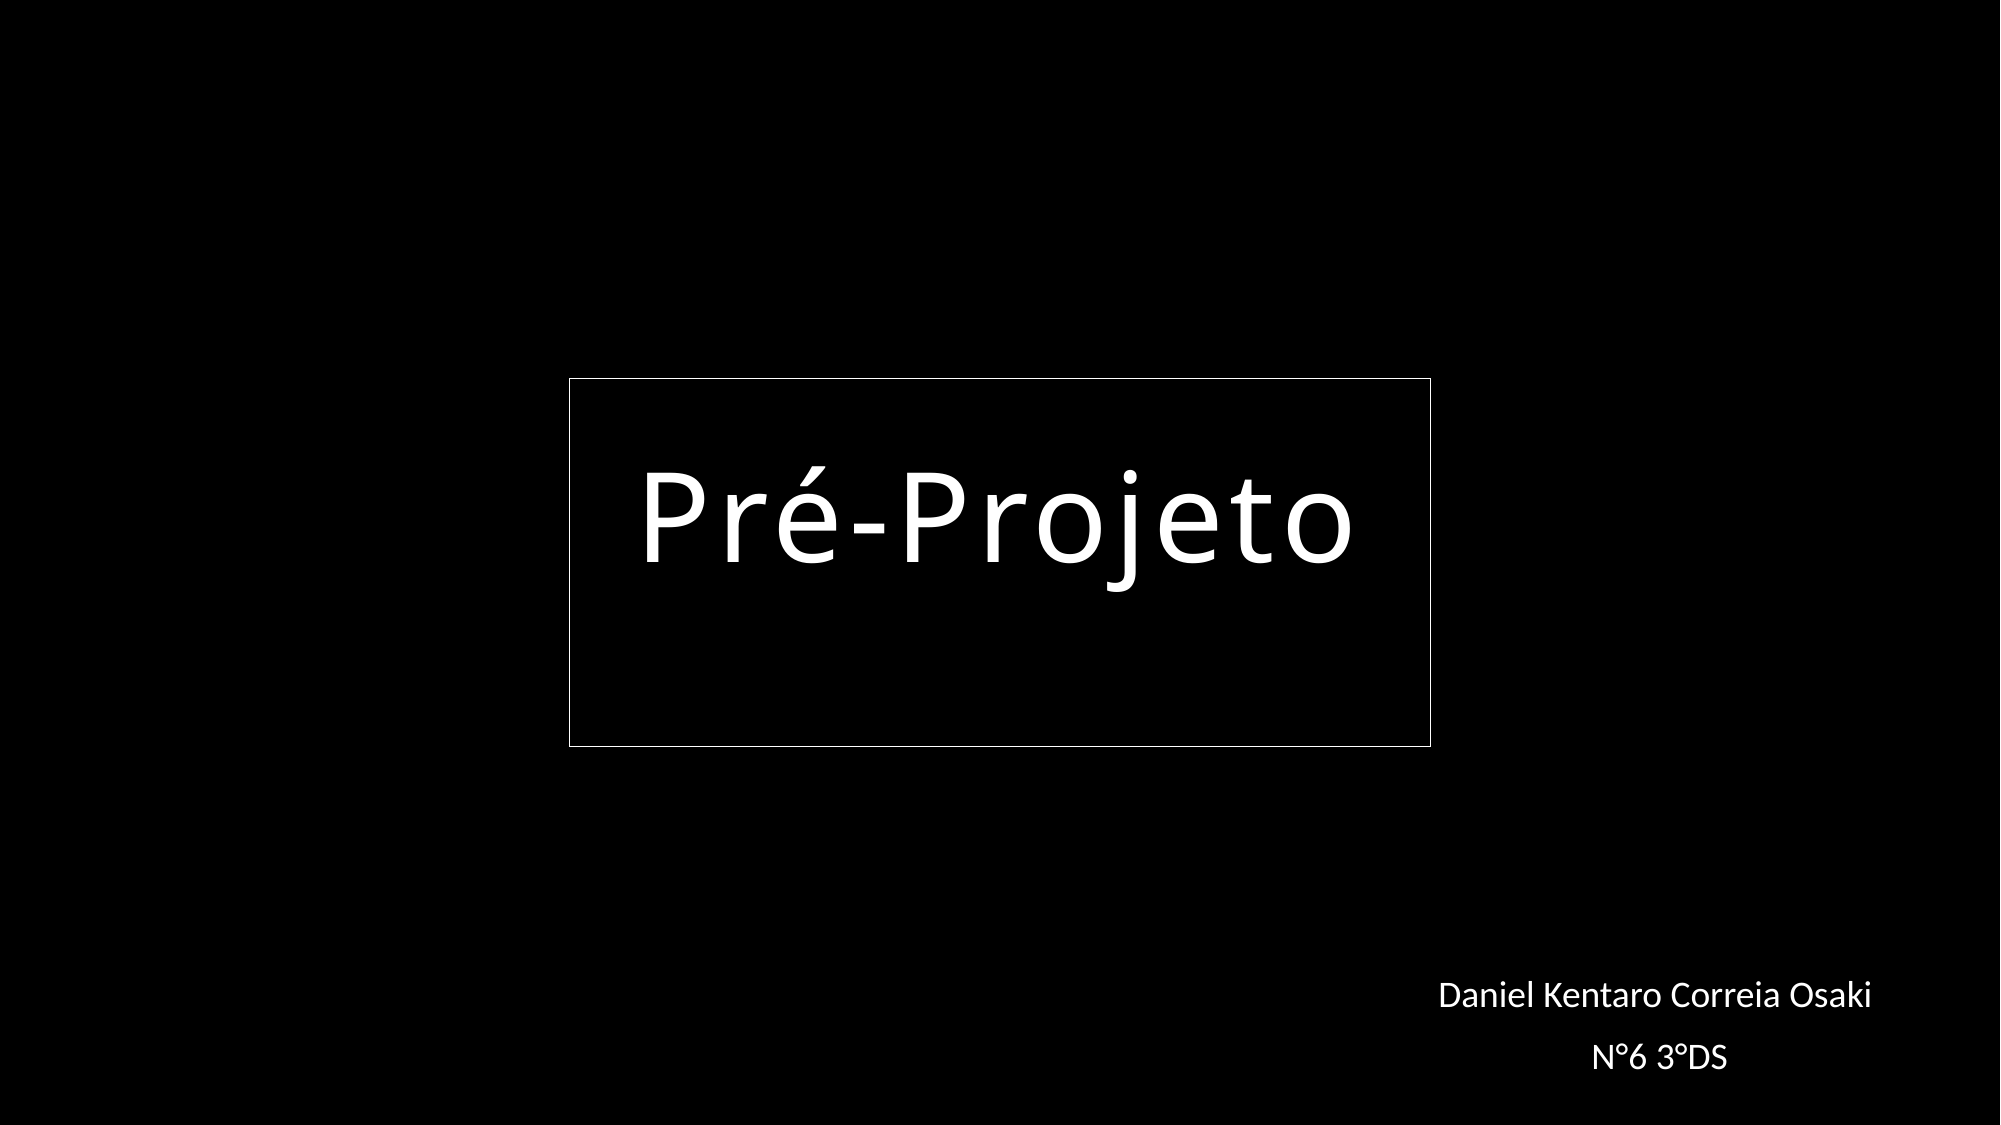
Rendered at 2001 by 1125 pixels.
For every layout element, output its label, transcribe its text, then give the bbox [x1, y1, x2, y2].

subtitle Daniel Kentaro Correia Osaki N°6 3°DS [1319, 968, 2000, 1125]
title Pré-Projeto [569, 378, 1431, 747]
